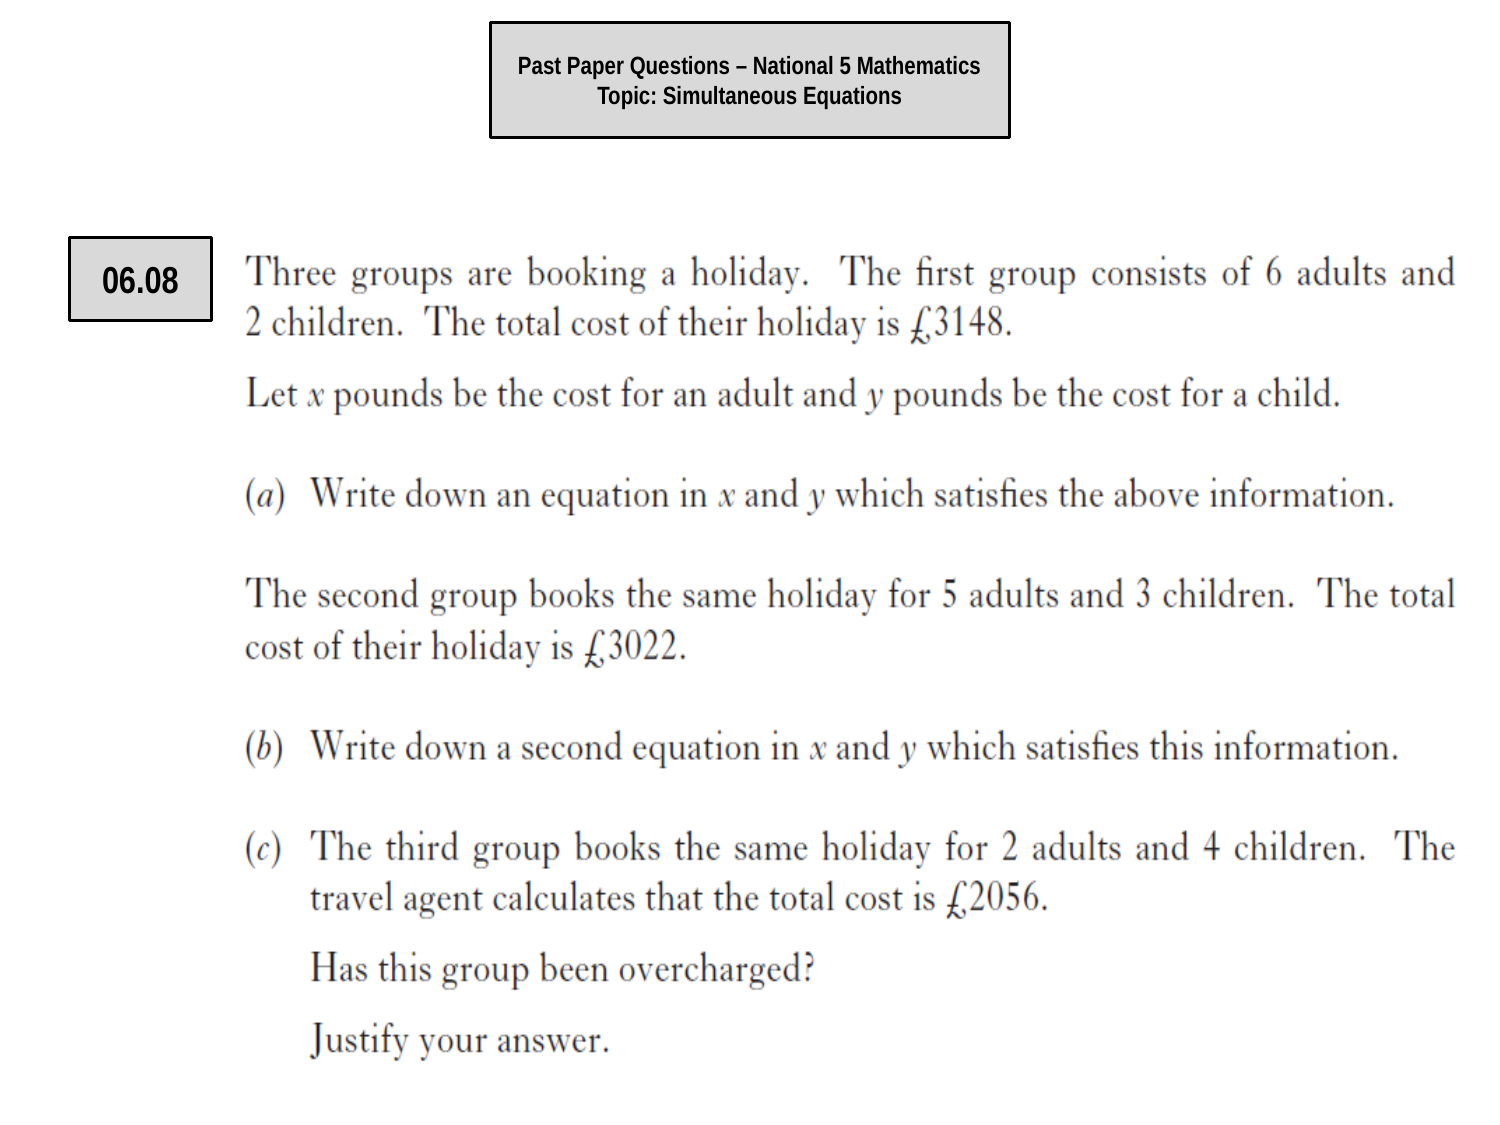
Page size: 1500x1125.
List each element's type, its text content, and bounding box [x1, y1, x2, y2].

text_box Past Paper Questions – National 5 Mathematics Topic: Simultaneous Equations [488, 20, 1012, 139]
text_box 06.08 [67, 236, 213, 322]
picture [233, 237, 1469, 1095]
